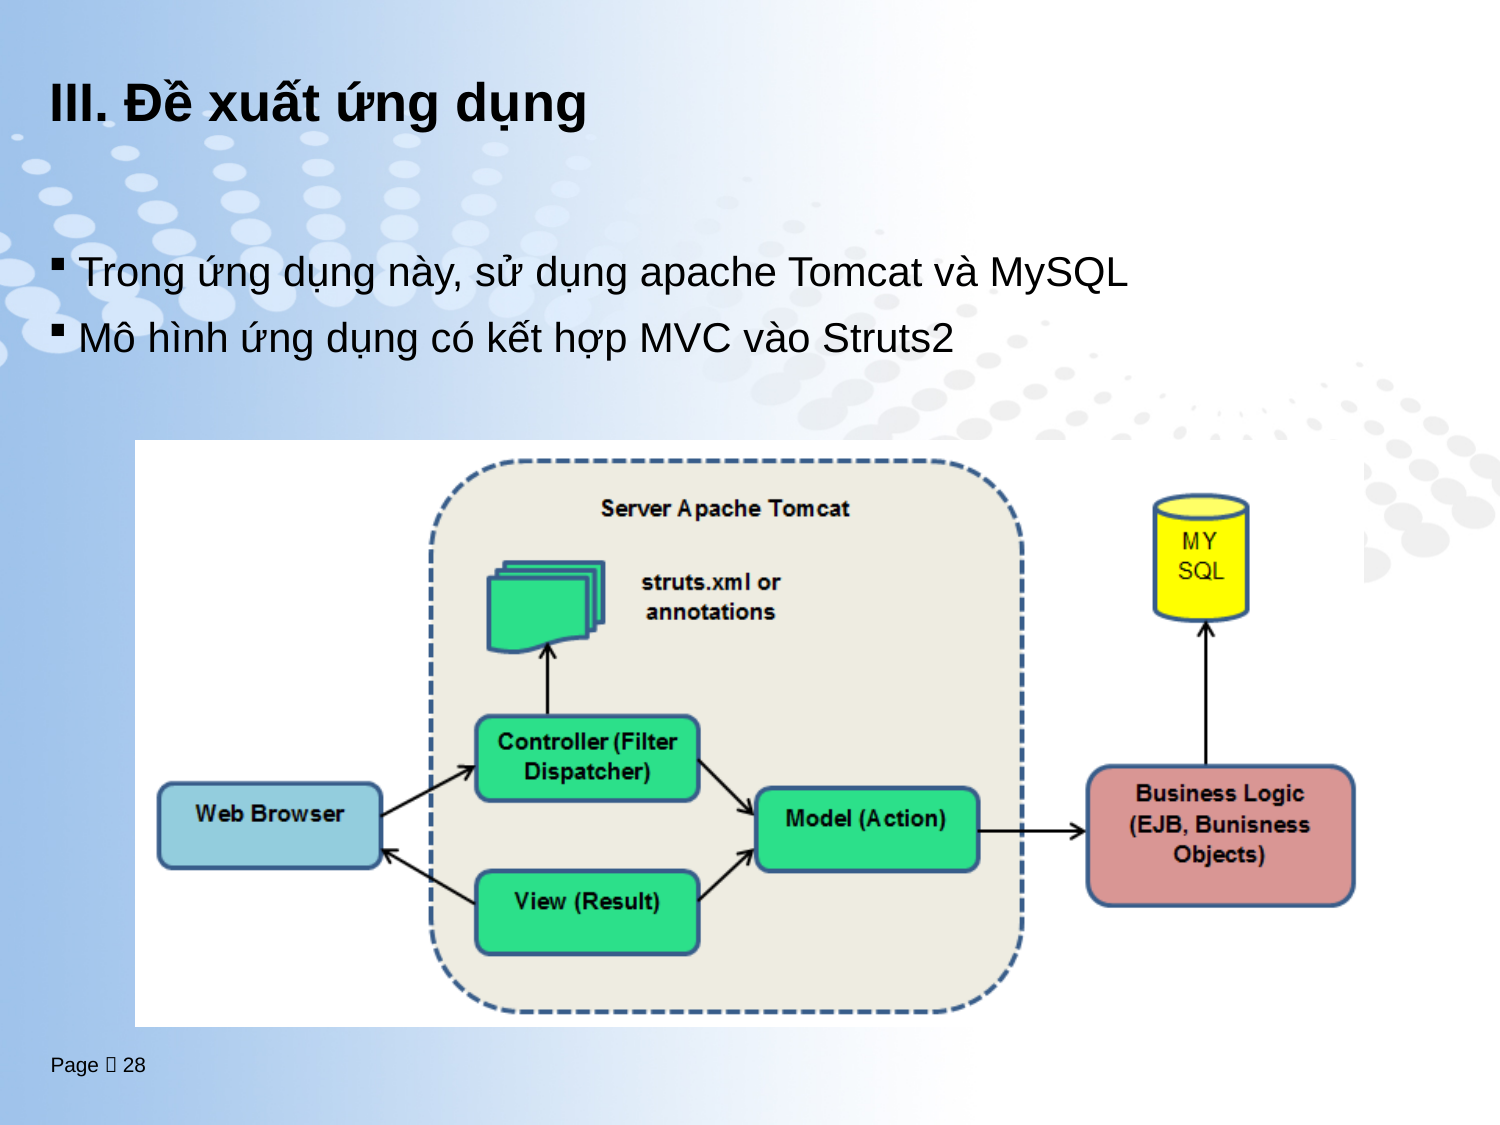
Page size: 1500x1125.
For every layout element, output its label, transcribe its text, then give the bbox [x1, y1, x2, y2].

title III. Đề xuất ứng dụng [49, 67, 1447, 174]
picture [0, 0, 1500, 1125]
list Trong ứng dụng này, sử dụng apache Tomcat và MySQL Mô hình ứng dụng có kết hợp MVC vào Struts2 [48, 244, 1447, 952]
